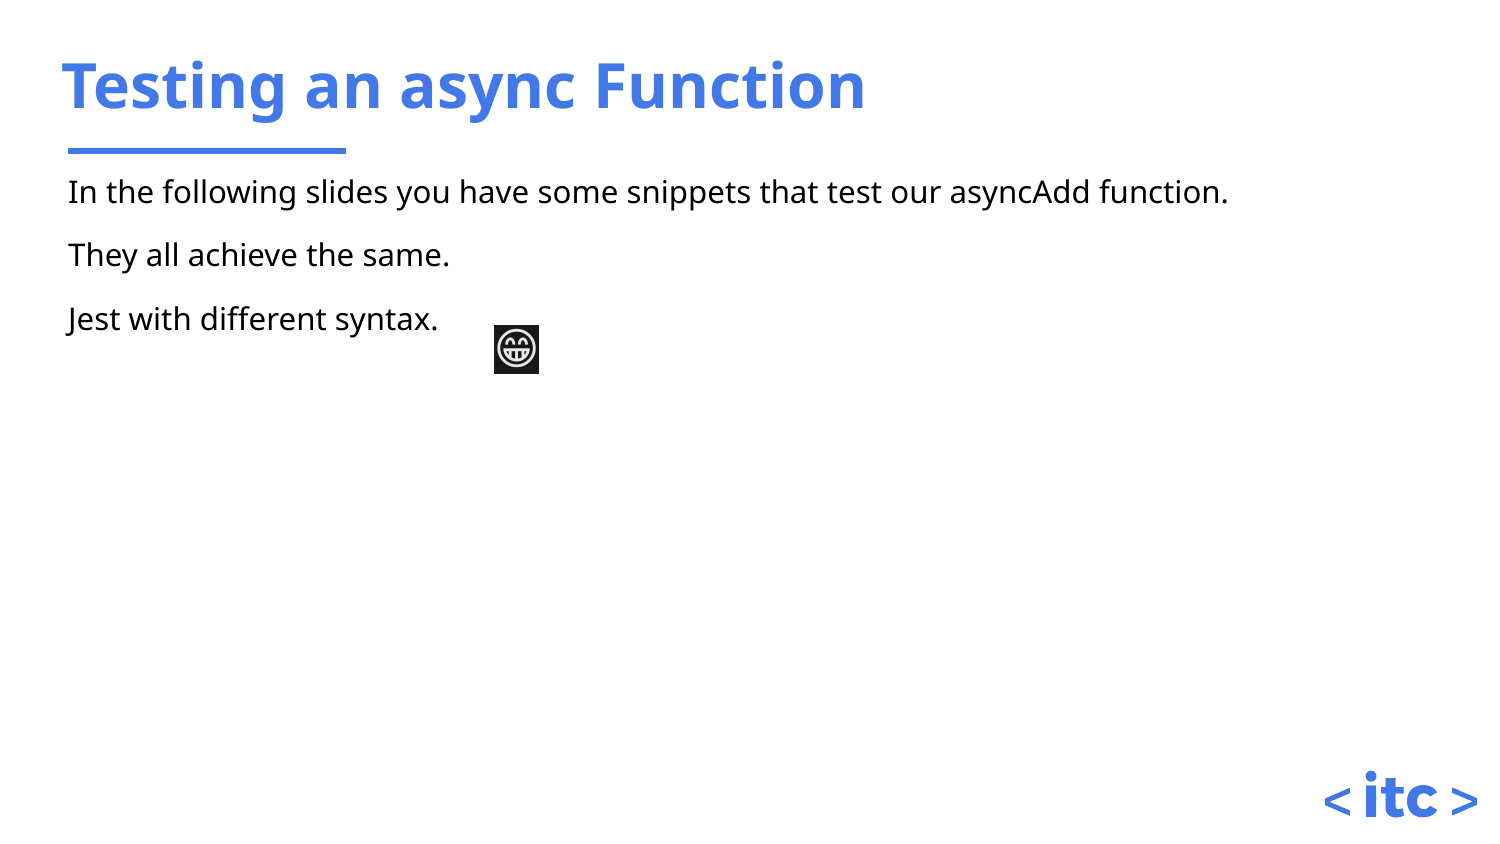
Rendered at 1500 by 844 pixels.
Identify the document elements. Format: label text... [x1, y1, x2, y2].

text_box In the following slides you have some snippets that test our asyncAdd function. They all achieve the same. Jest with different syntax. [68, 151, 1485, 816]
text_box Testing an async Function [46, 39, 1318, 136]
text_box 😁 [478, 297, 566, 379]
picture [1316, 759, 1485, 828]
